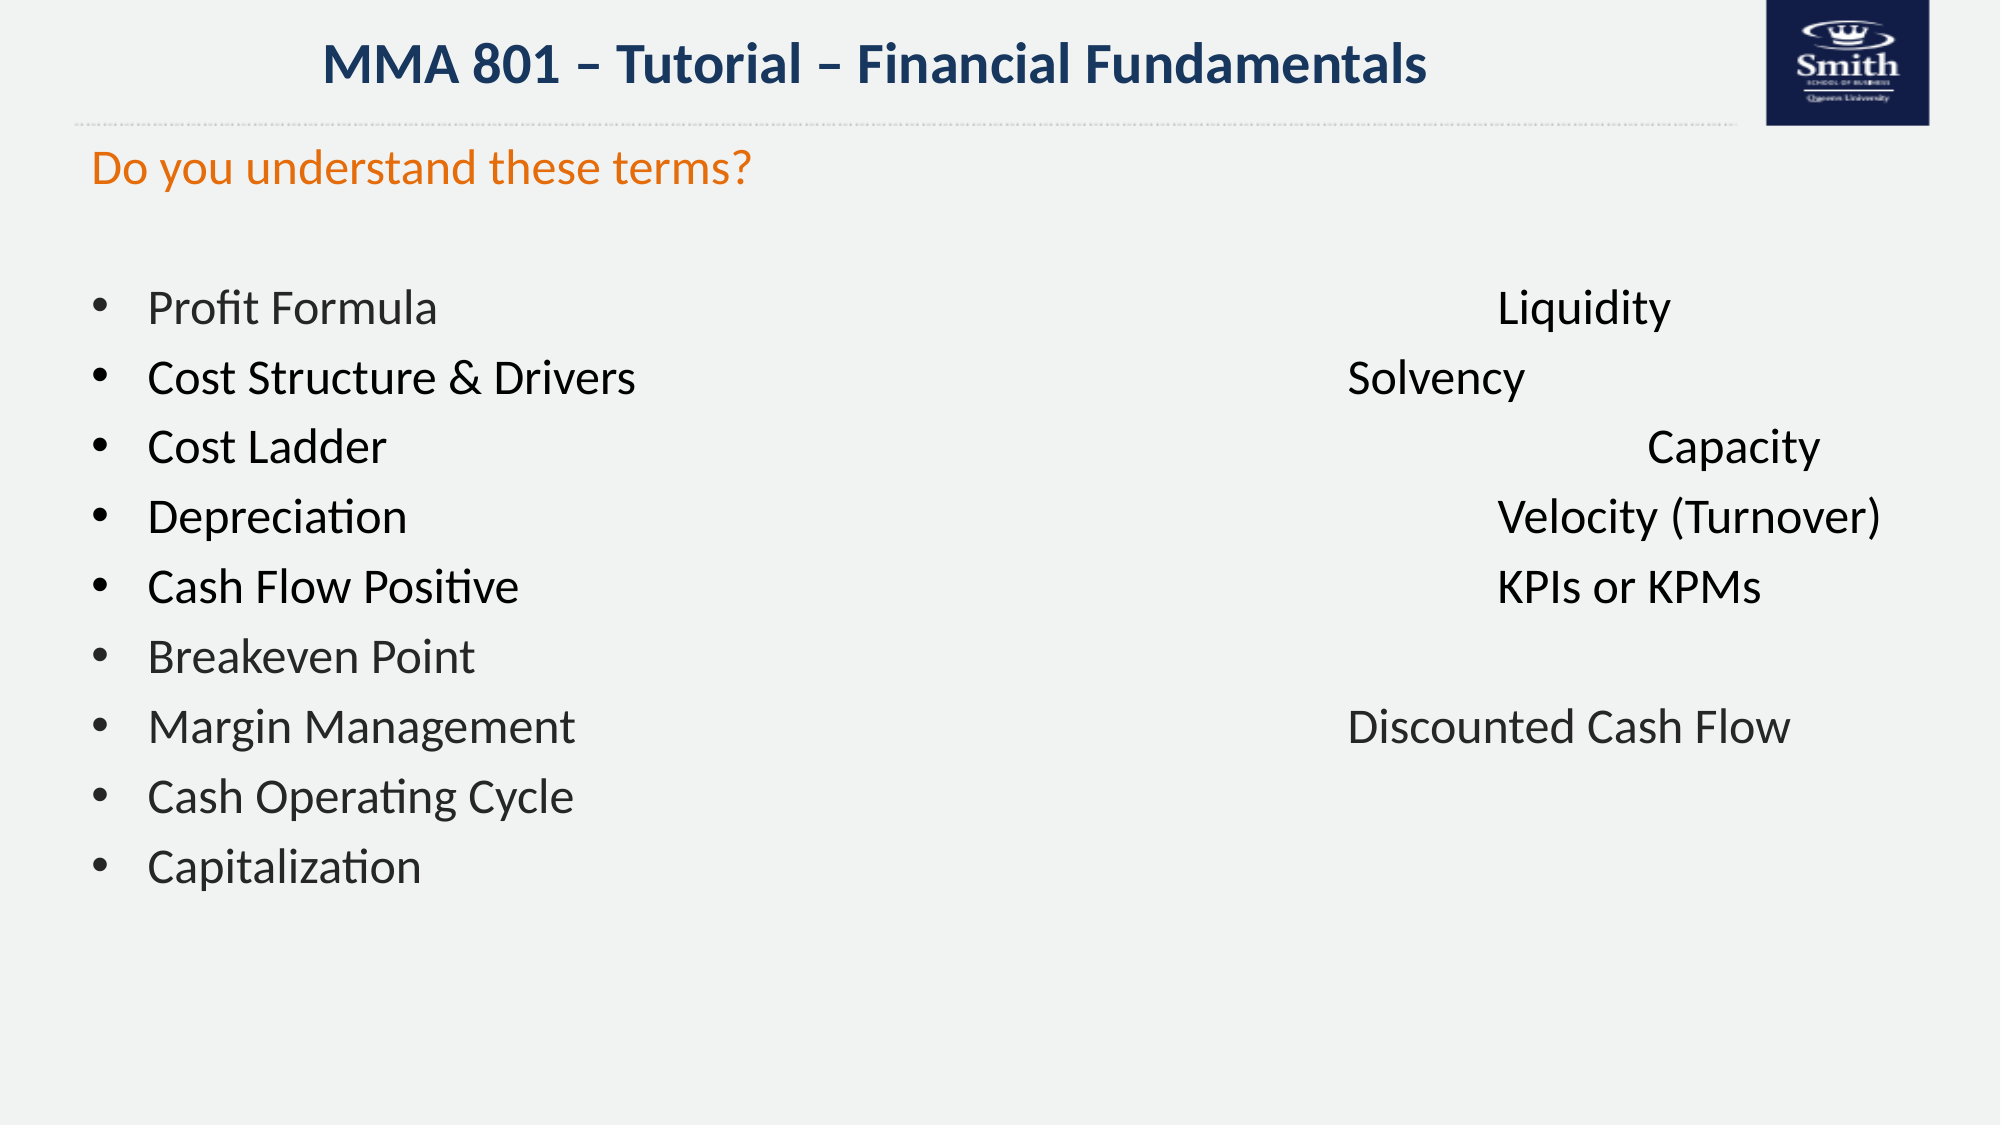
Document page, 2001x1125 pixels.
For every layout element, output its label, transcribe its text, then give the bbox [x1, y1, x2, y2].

text_box MMA 801 – Tutorial – Financial Fundamentals [307, 7, 1538, 114]
list Do you understand these terms? Profit Formula Liquidity Cost Structure & Drivers Solvency Cost Ladder Capacity Depreciation Velocity (Turnover) Cash Flow Positive KPIs or KPMs Breakeven Point Margin Management Discounted Cash Flow Cash Operating Cycle Capitalization [76, 126, 1924, 1035]
